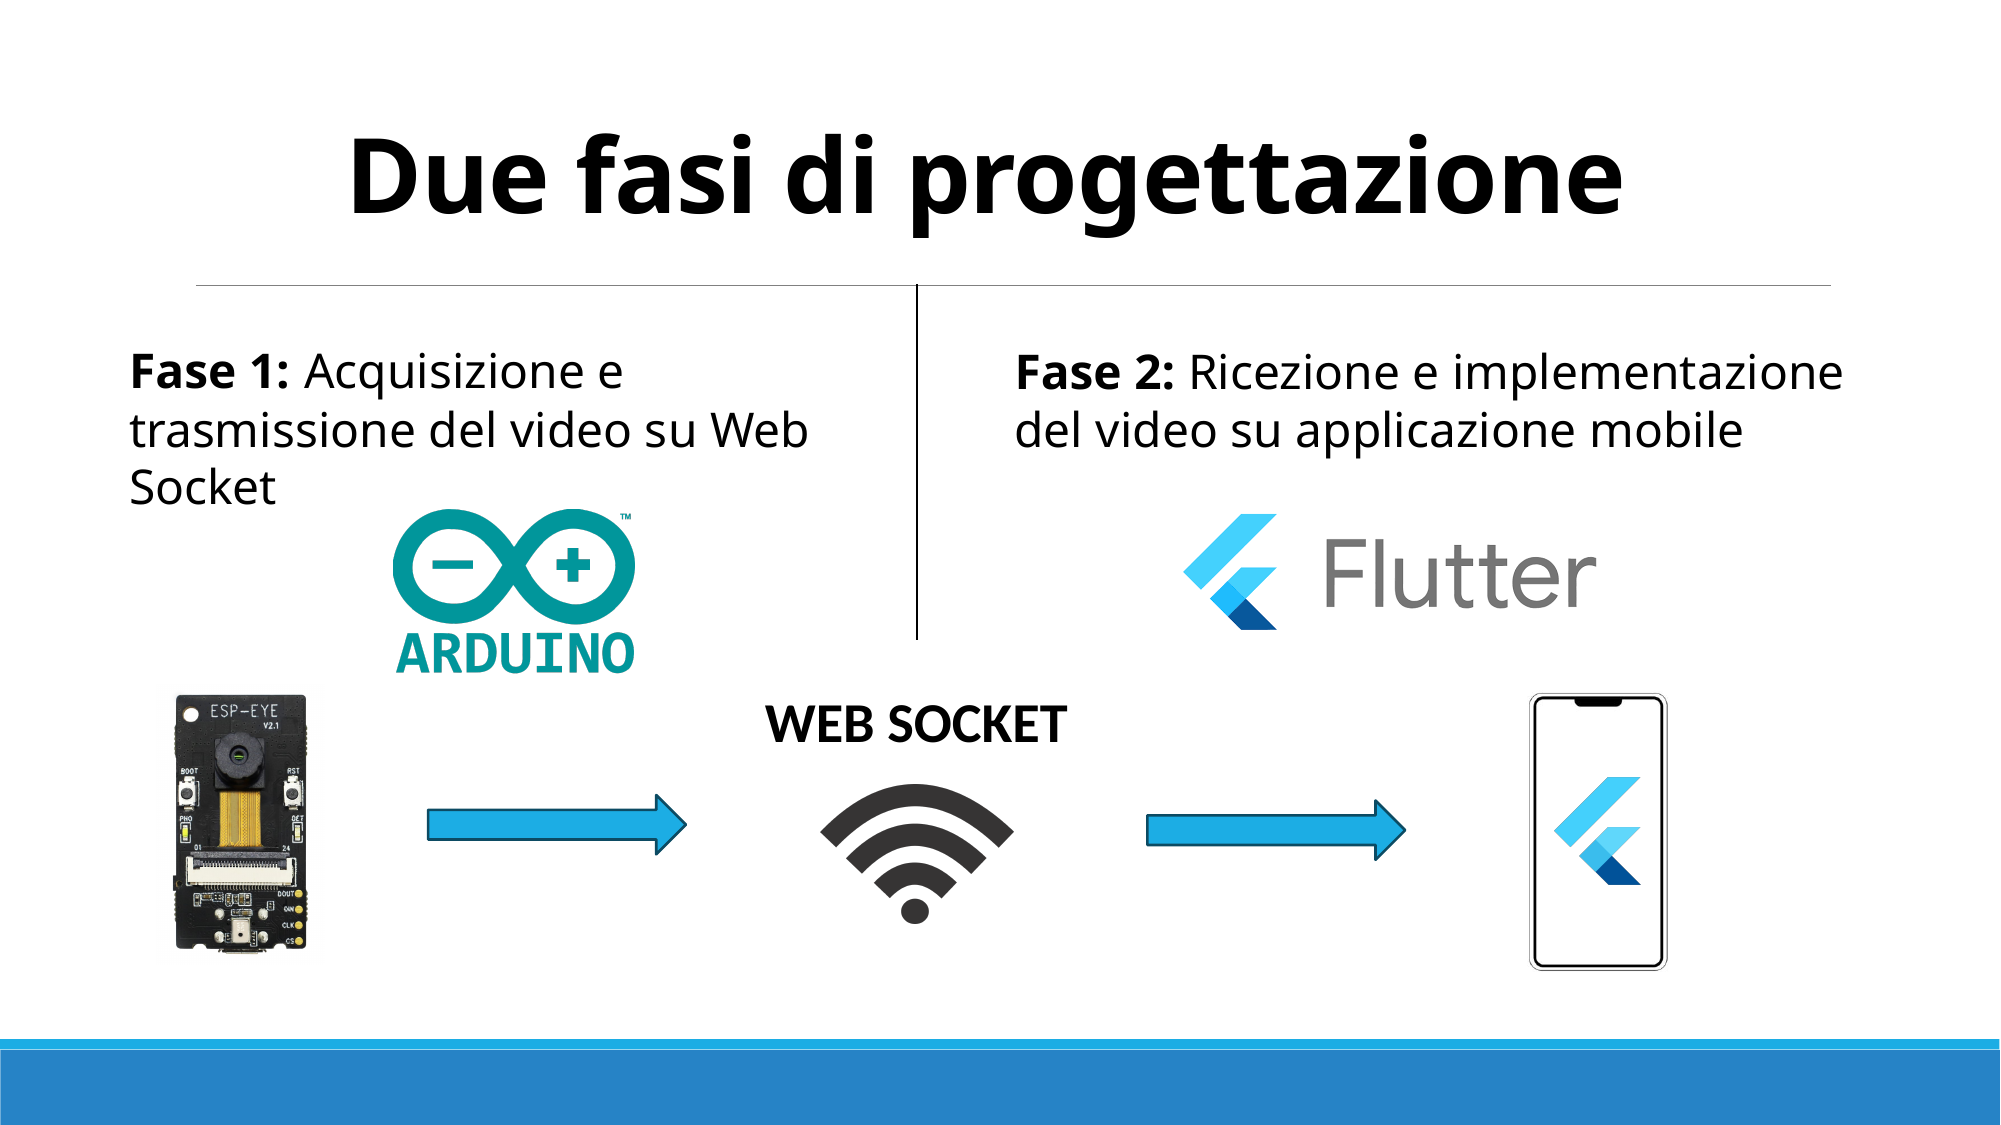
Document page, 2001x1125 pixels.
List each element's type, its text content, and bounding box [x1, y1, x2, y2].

picture [1180, 511, 1599, 632]
text_box Fase 2: Ricezione e implementazione del video su applicazione mobile [999, 334, 1928, 465]
text_box Fase 1: Acquisizione e trasmissione del video su Web Socket [114, 327, 913, 522]
picture [1445, 678, 1751, 985]
text_box [426, 793, 687, 856]
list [1554, 777, 1642, 886]
picture [819, 784, 1014, 925]
title Due fasi di progettazione [180, 4, 1830, 243]
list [392, 508, 635, 674]
text_box WEB SOCKET [749, 679, 1084, 762]
picture [156, 684, 325, 966]
text_box [1146, 799, 1407, 862]
